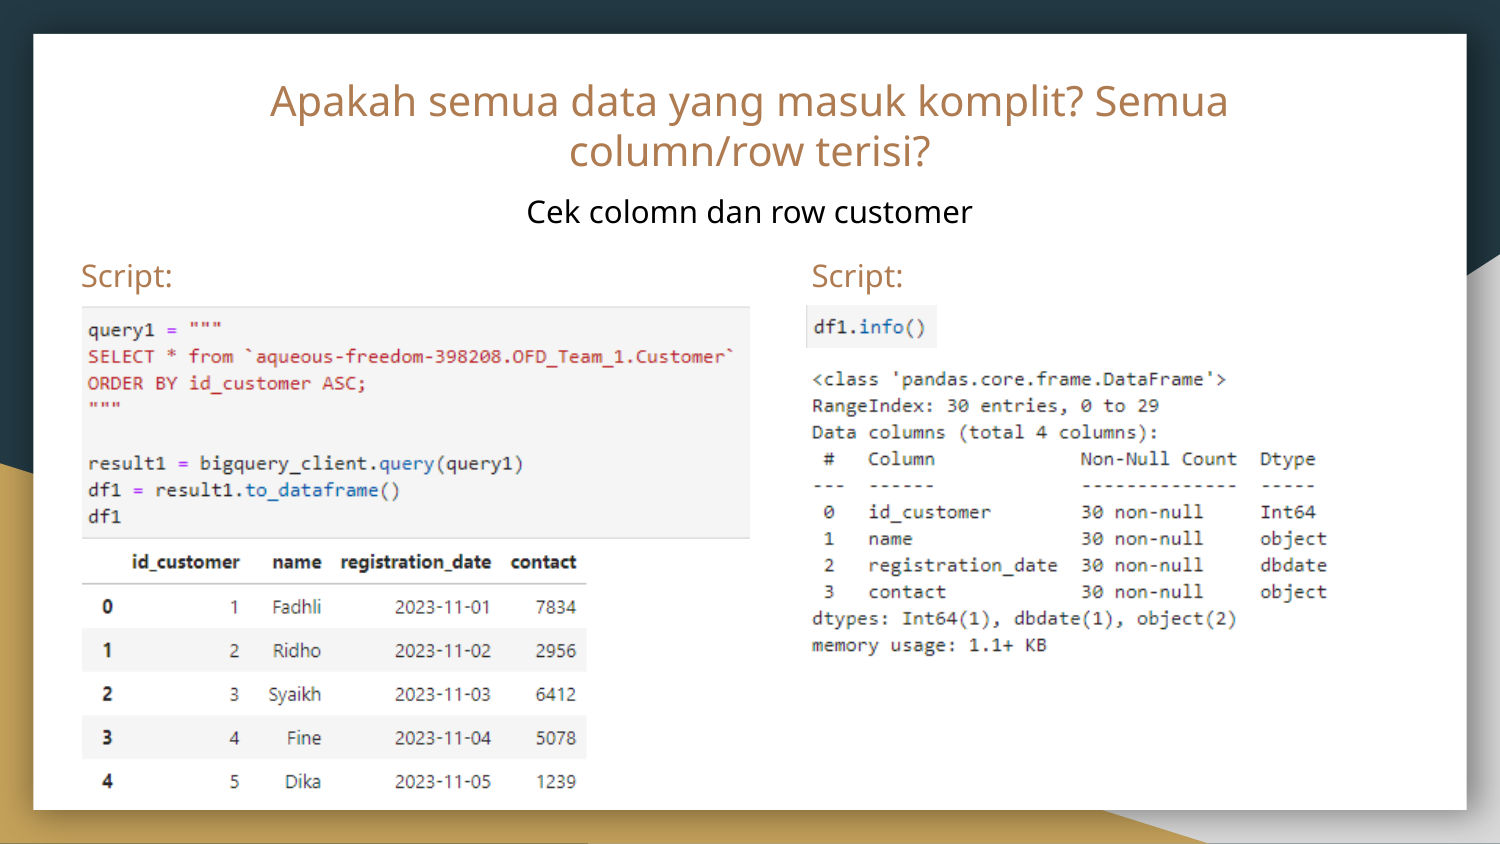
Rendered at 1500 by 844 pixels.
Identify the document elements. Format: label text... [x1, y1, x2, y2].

title Script: [48, 241, 206, 305]
picture [806, 305, 937, 348]
picture [82, 305, 751, 539]
title Apakah semua data yang masuk komplit? Semua column/row terisi? [134, 59, 1366, 217]
title Cek colomn dan row customer [469, 177, 1031, 242]
title Script: [779, 242, 937, 305]
picture [806, 358, 1342, 665]
picture [82, 543, 592, 800]
